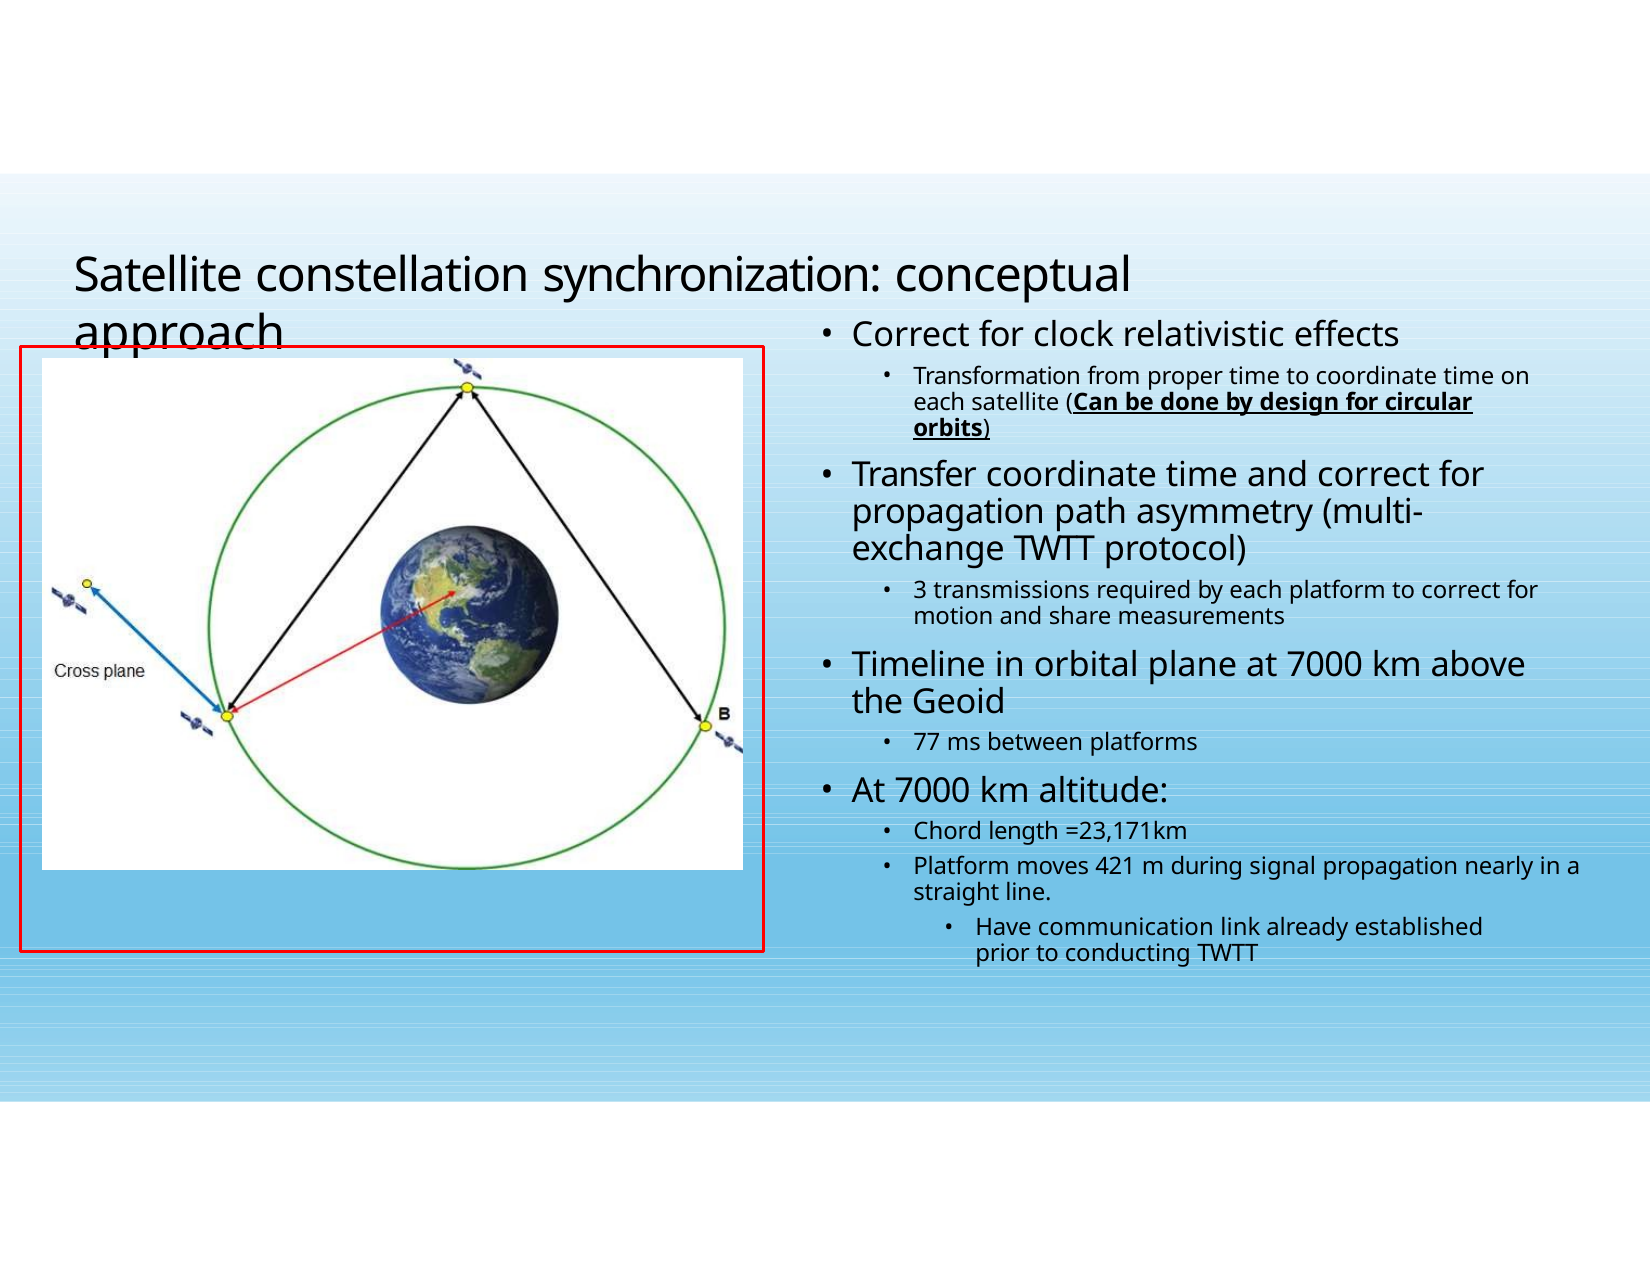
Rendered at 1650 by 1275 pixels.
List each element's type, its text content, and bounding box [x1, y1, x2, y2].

title Satellite constellation synchronization: conceptual approach [71, 241, 1247, 457]
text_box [18, 344, 766, 954]
text_box Correct for clock relativistic effects Transformation from proper time to coordinate time on each satellite (Can be done by design for circular orbits) Transfer coordinate time and correct for propagation path asymmetry (multi-exchange TWTT protocol) 3 transmissions required by each platform to correct for motion and share measurements Timeline in orbital plane at 7000 km above the Geoid 77 ms between platforms At 7000 km altitude: Chord length =23,171km Platform moves 421 m during signal propagation nearly in a straight line. Have communication link already established prior to conducting TWTT [818, 300, 1609, 966]
